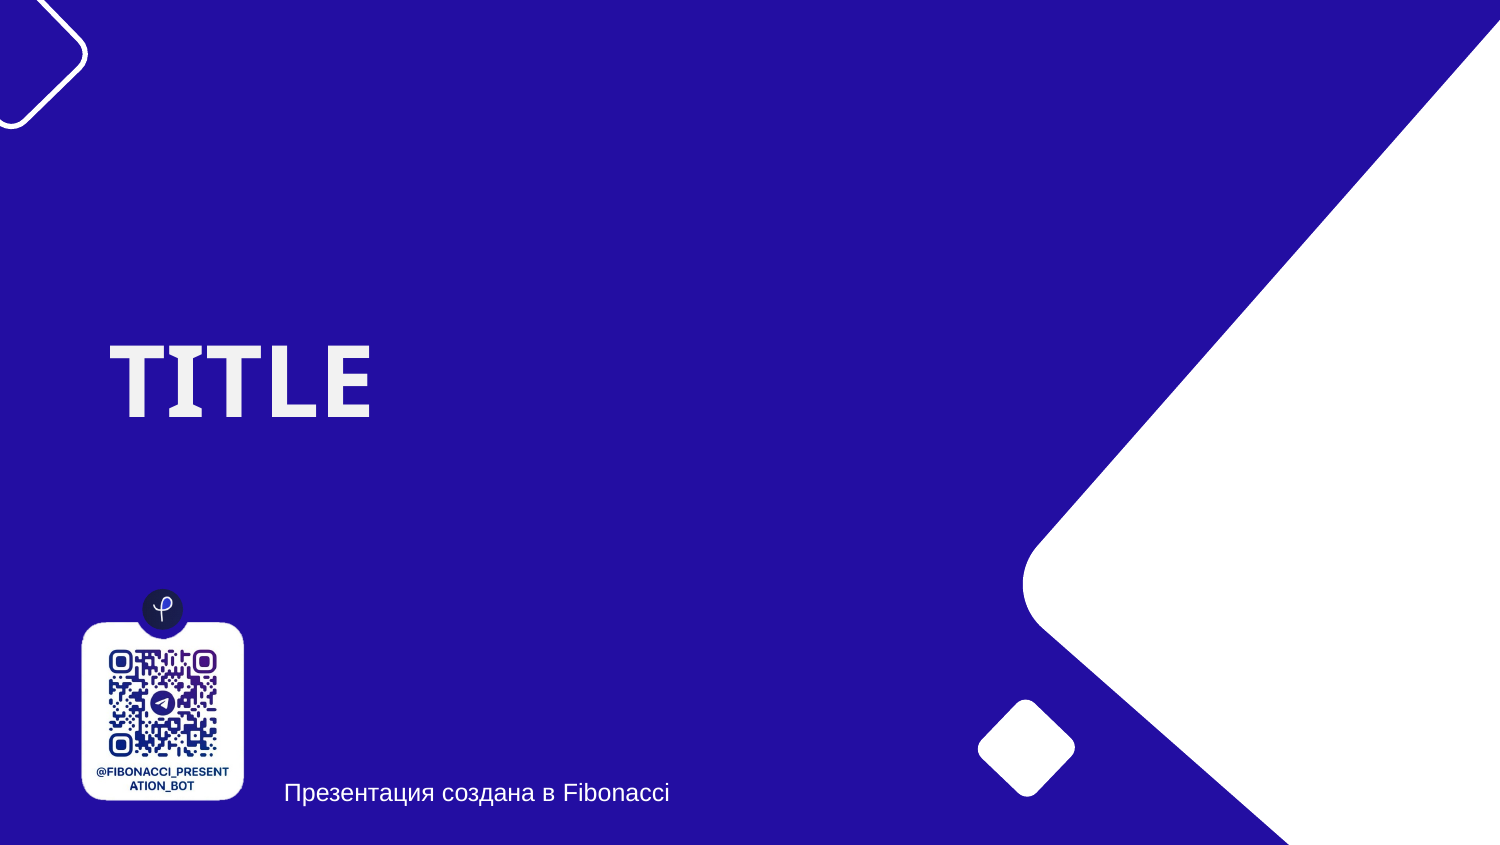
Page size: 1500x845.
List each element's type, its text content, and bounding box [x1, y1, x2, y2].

text_box TITLE [93, 309, 884, 445]
text_box [975, 697, 1077, 799]
text_box [1020, 16, 1500, 845]
text_box [0, 0, 88, 129]
picture [57, 621, 268, 808]
text_box Презентация создана в Fibonacci [273, 753, 760, 797]
text_box [142, 588, 184, 620]
